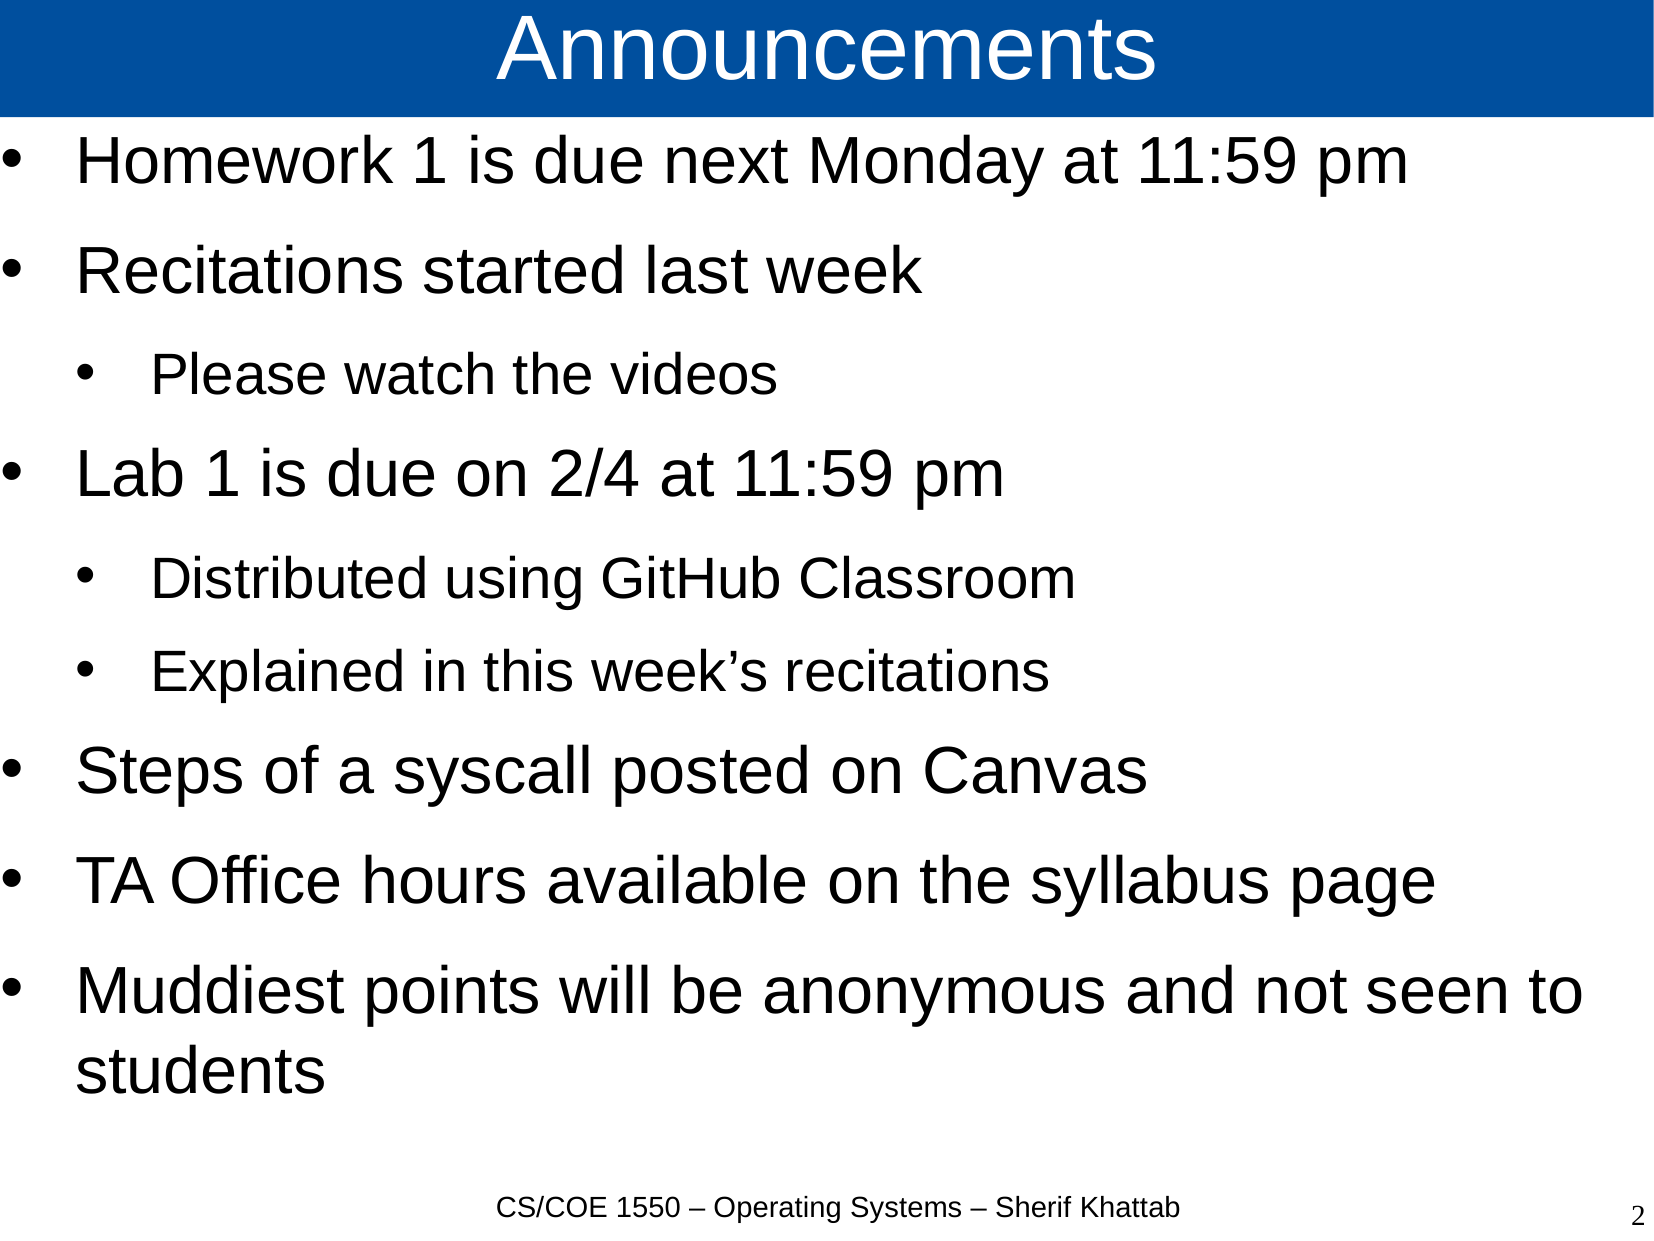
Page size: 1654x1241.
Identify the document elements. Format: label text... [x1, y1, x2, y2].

title Announcements [0, 0, 1654, 117]
footer CS/COE 1550 – Operating Systems – Sherif Khattab [460, 1190, 1217, 1241]
slide_number 2 [1265, 1198, 1647, 1241]
list Homework 1 is due next Monday at 11:59 pm Recitations started last week Please watch the videos Lab 1 is due on 2/4 at 11:59 pm Distributed using GitHub Classroom Explained in this week’s recitations Steps of a syscall posted on Canvas TA Office hours available on the syllabus page Muddiest points will be anonymous and not seen to students [0, 117, 1654, 1195]
